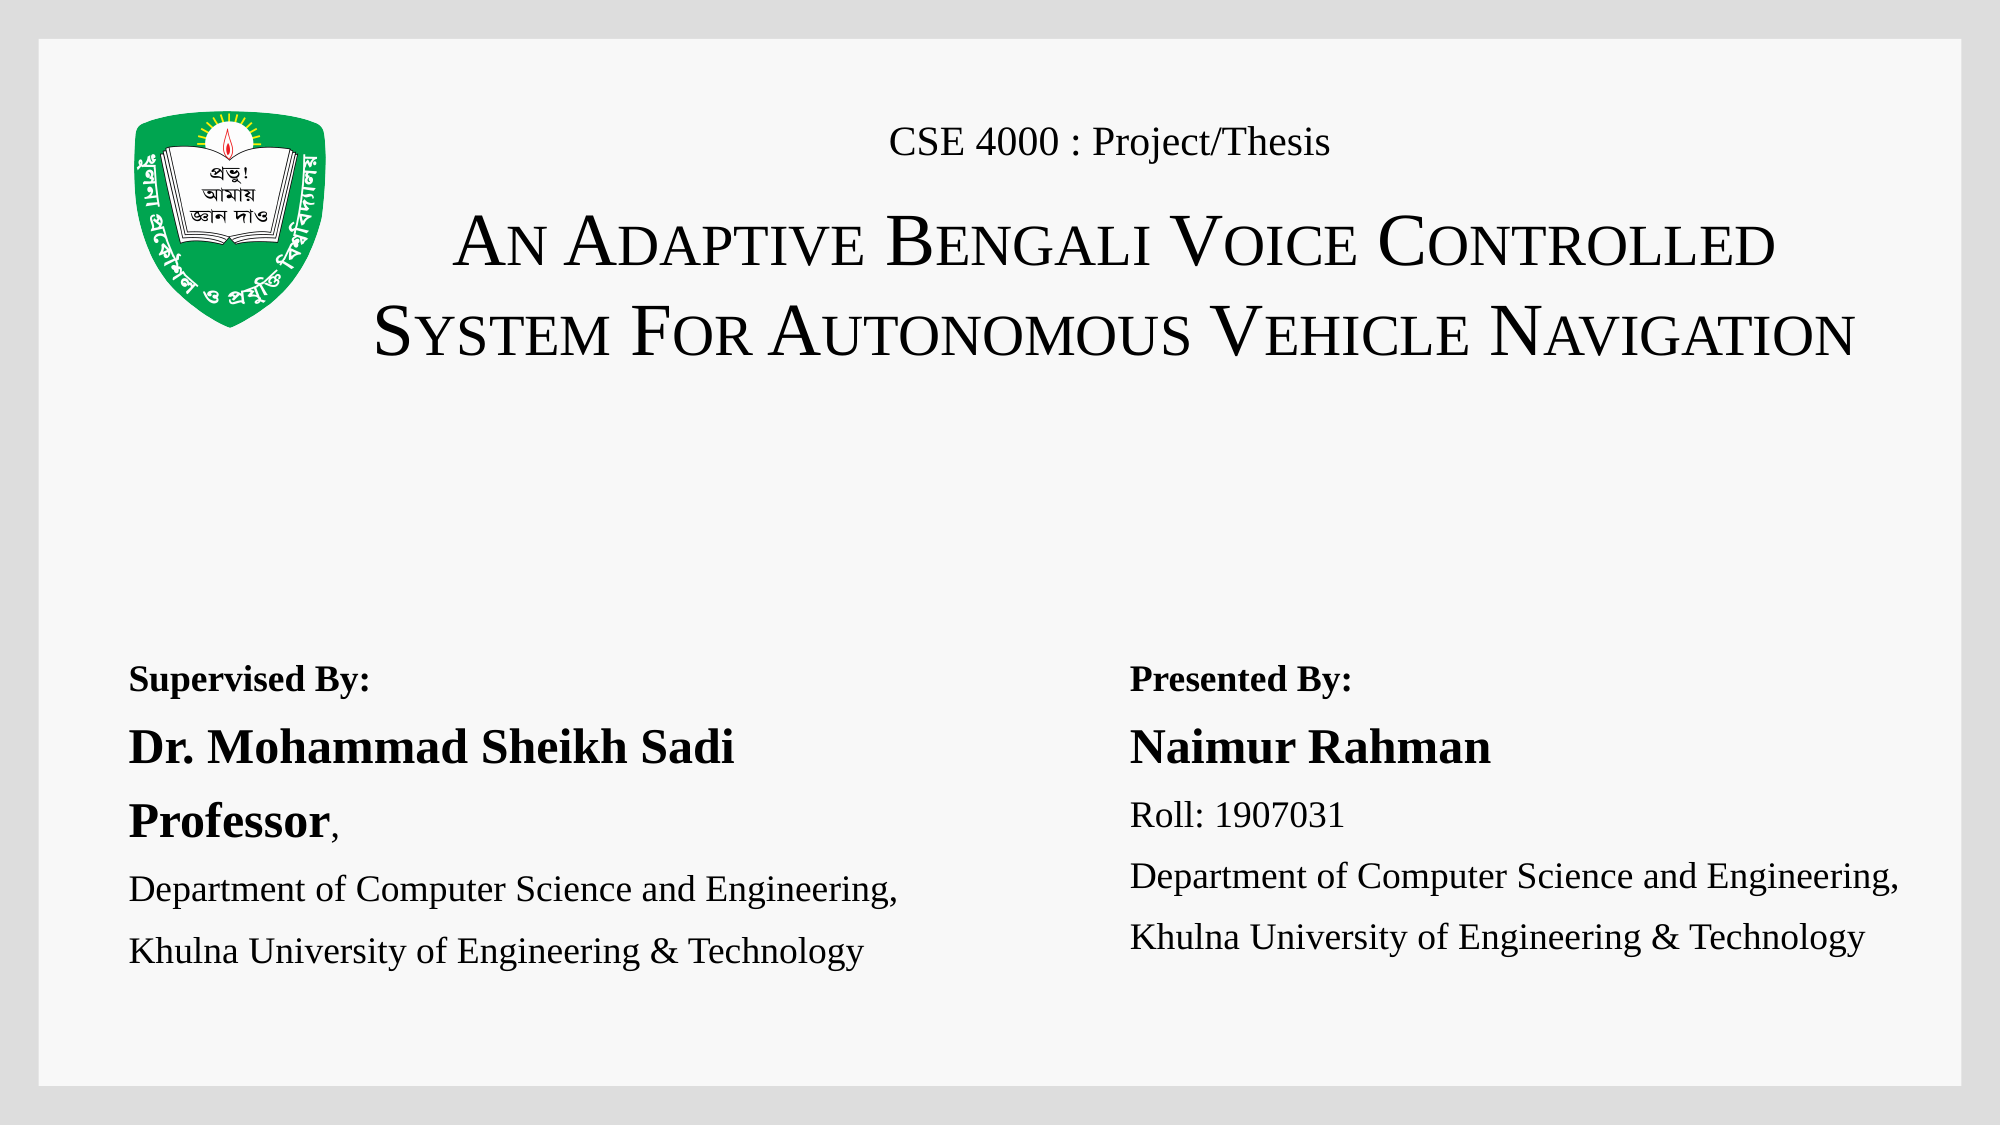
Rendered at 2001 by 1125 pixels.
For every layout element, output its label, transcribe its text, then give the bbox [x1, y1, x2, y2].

text_box CSE 4000 : Project/Thesis [874, 112, 1356, 173]
text_box AN ADAPTIVE BENGALI VOICE CONTROLLED SYSTEM FOR AUTONOMOUS VEHICLE NAVIGATION [347, 183, 1882, 378]
picture [134, 111, 326, 329]
text_box Supervised By: Dr. Mohammad Sheikh Sadi Professor, Department of Computer Science and Engineering, Khulna University of Engineering & Technology [113, 651, 938, 979]
text_box Presented By: Naimur Rahman Roll: 1907031 Department of Computer Science and Engineering, Khulna University of Engineering & Technology [1114, 651, 1953, 983]
